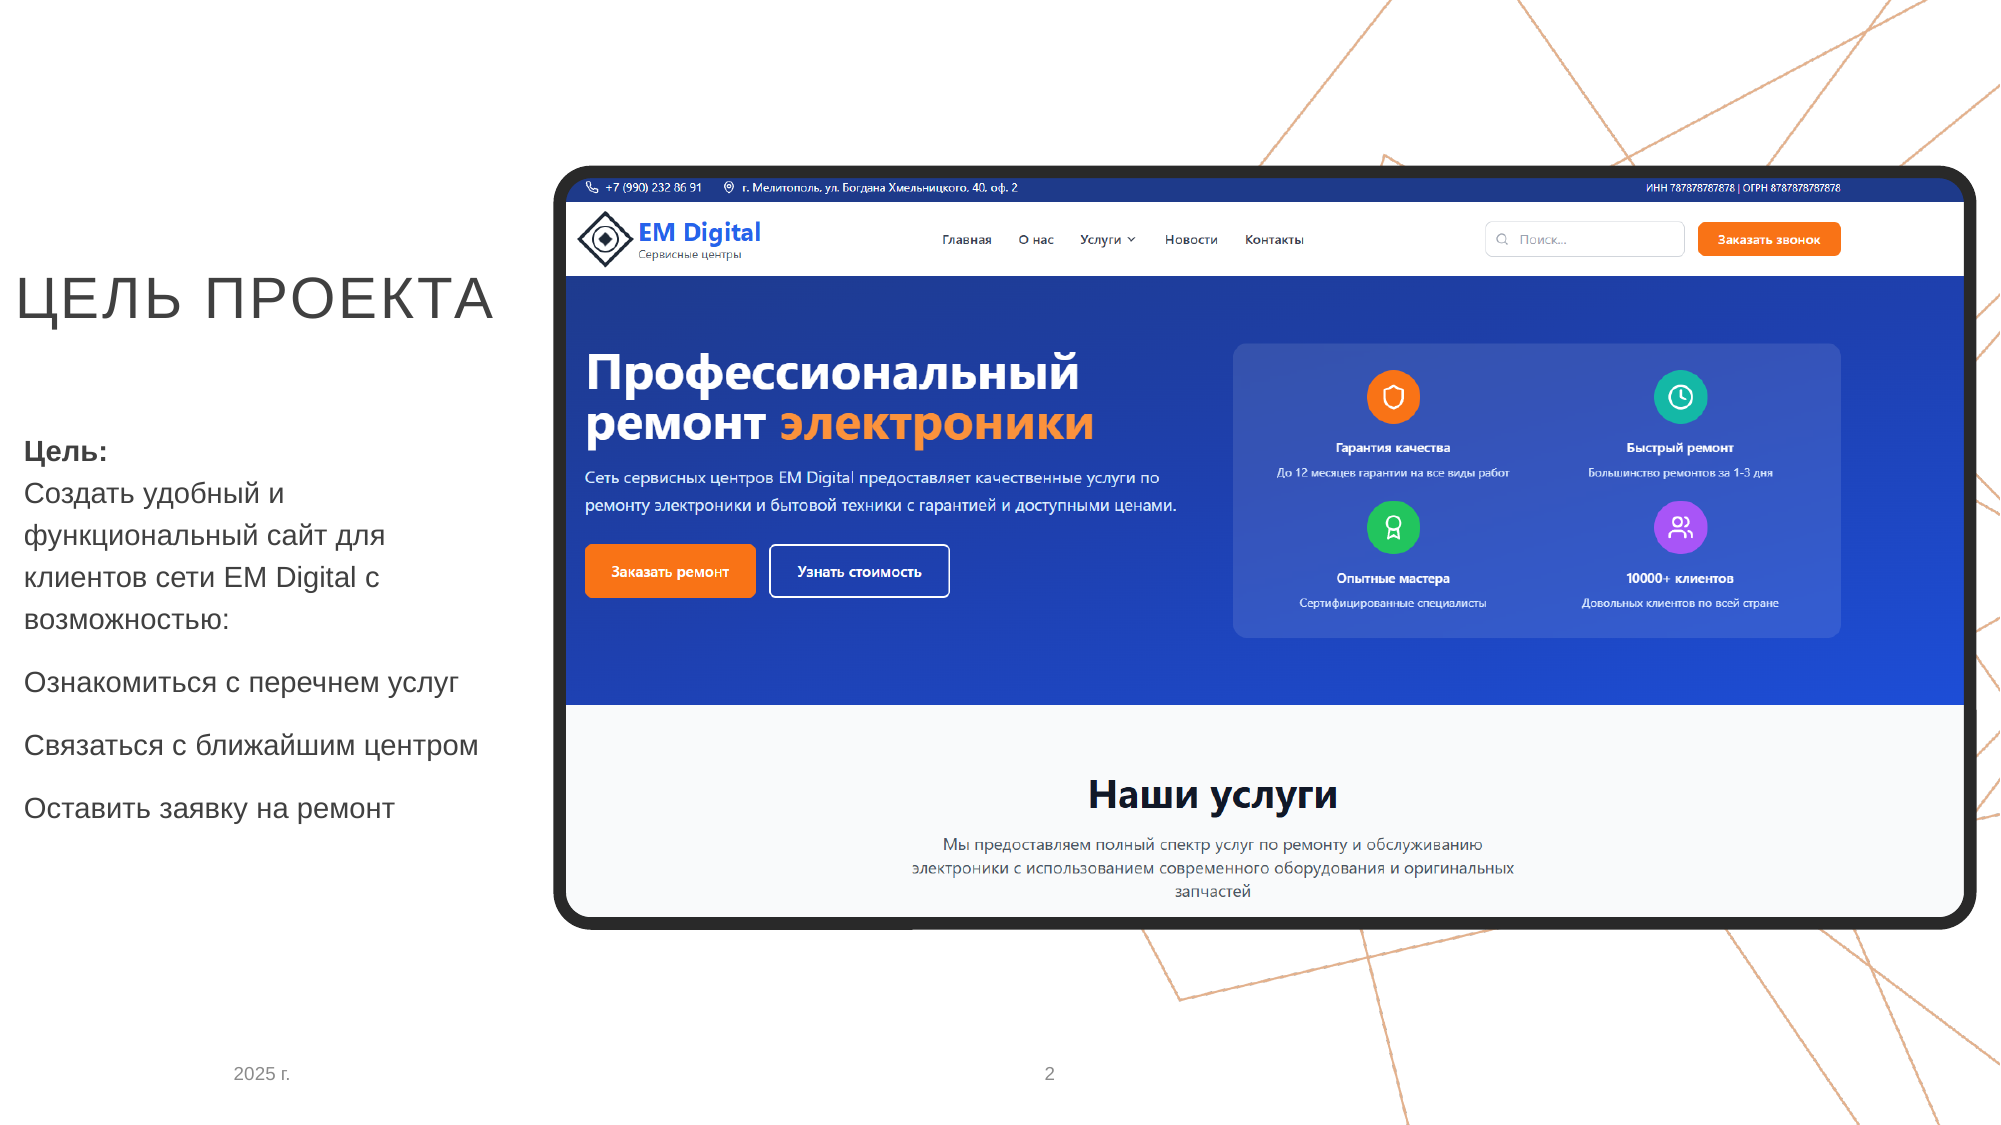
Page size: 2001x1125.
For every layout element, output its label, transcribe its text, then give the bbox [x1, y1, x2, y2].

slide_number 2 [908, 1042, 1071, 1103]
title Цель проекта [0, 121, 521, 340]
list Цель: Создать удобный и функциональный сайт для клиентов сети EM Digital с возможностью: Ознакомиться с перечнем услуг Связаться с ближайшим центром Оставить заявку на ремонт [8, 417, 530, 924]
picture [559, 0, 2000, 1125]
slide_number 2025 г. [218, 1042, 381, 1103]
